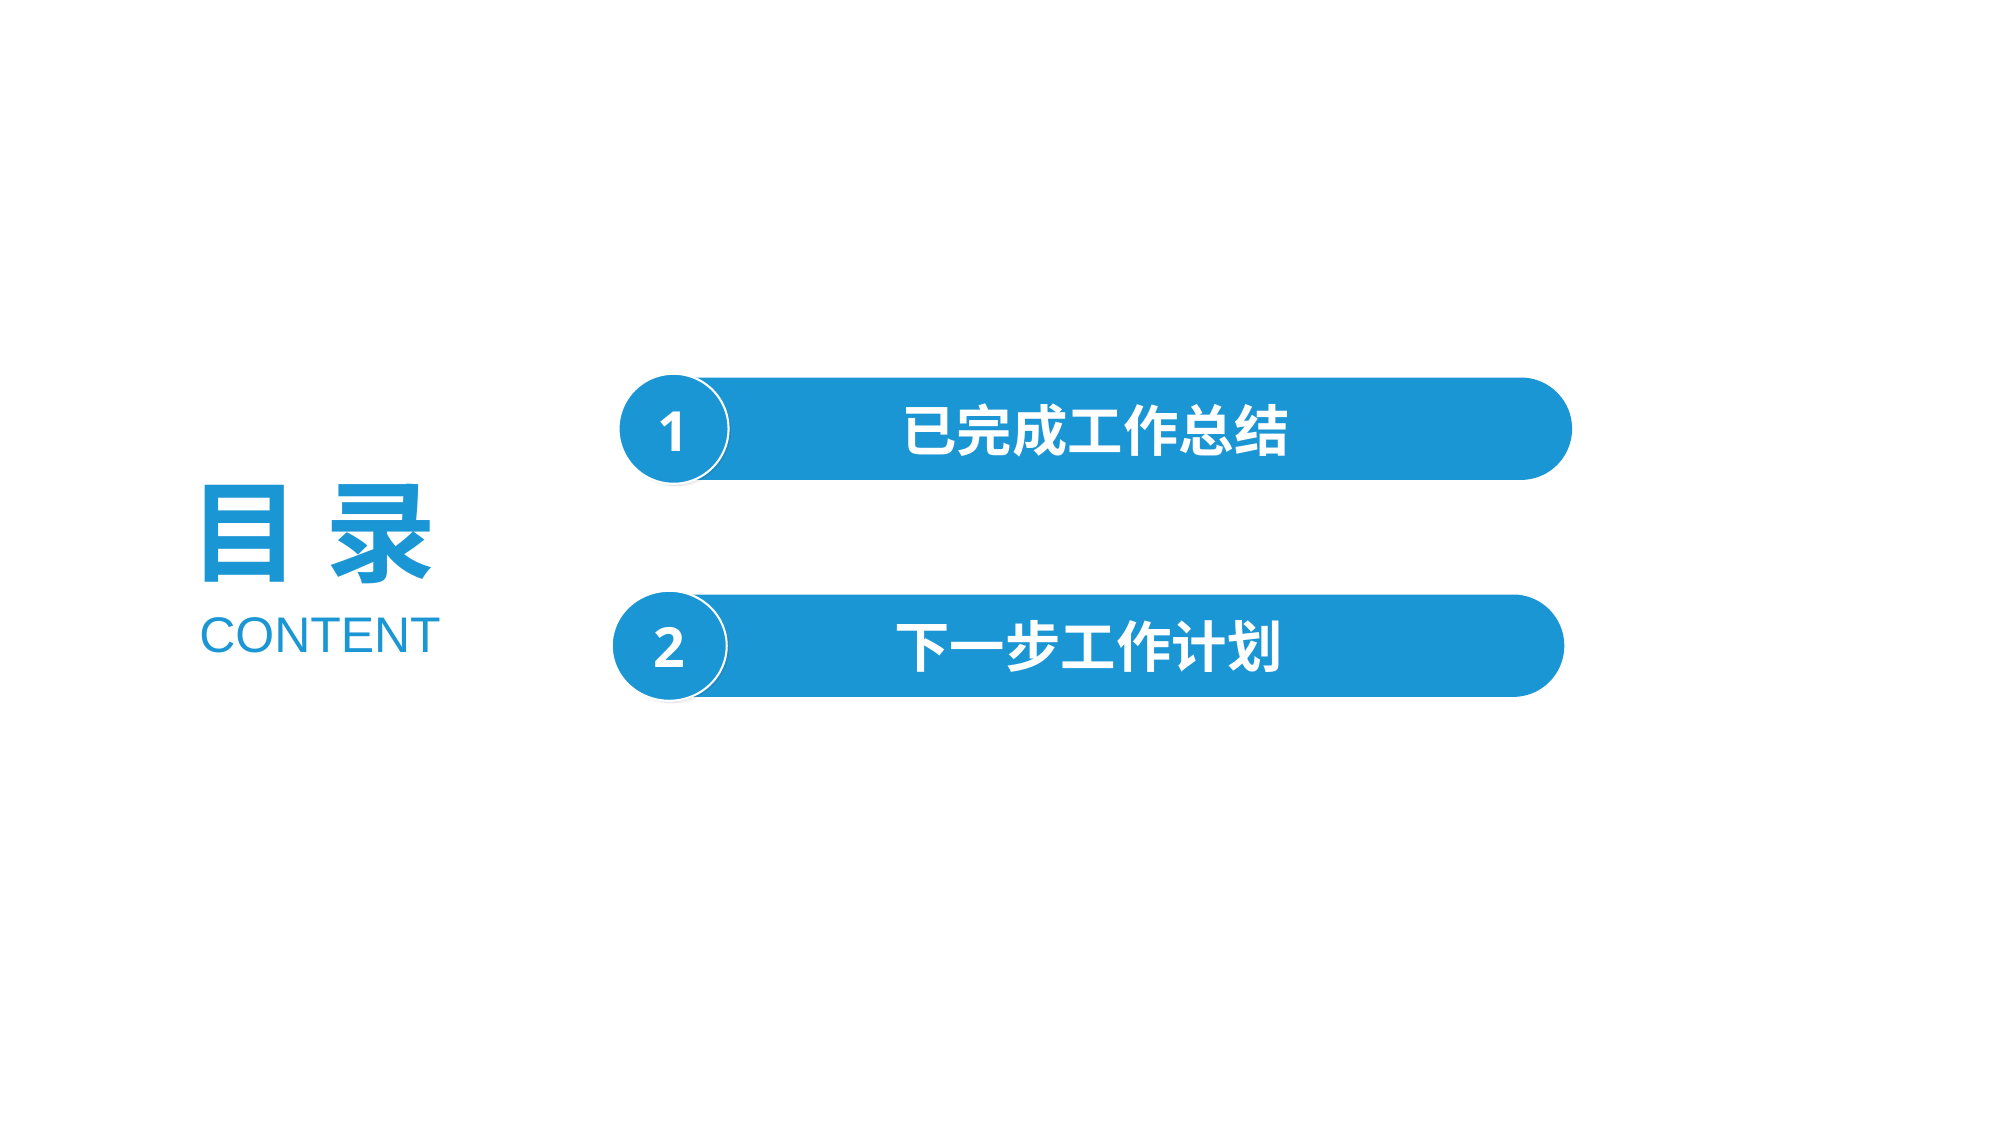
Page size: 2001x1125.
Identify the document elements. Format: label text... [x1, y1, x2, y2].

text_box CONTENT [184, 595, 456, 670]
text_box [611, 590, 1565, 701]
text_box 目 录 [174, 454, 452, 603]
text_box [618, 373, 1573, 484]
